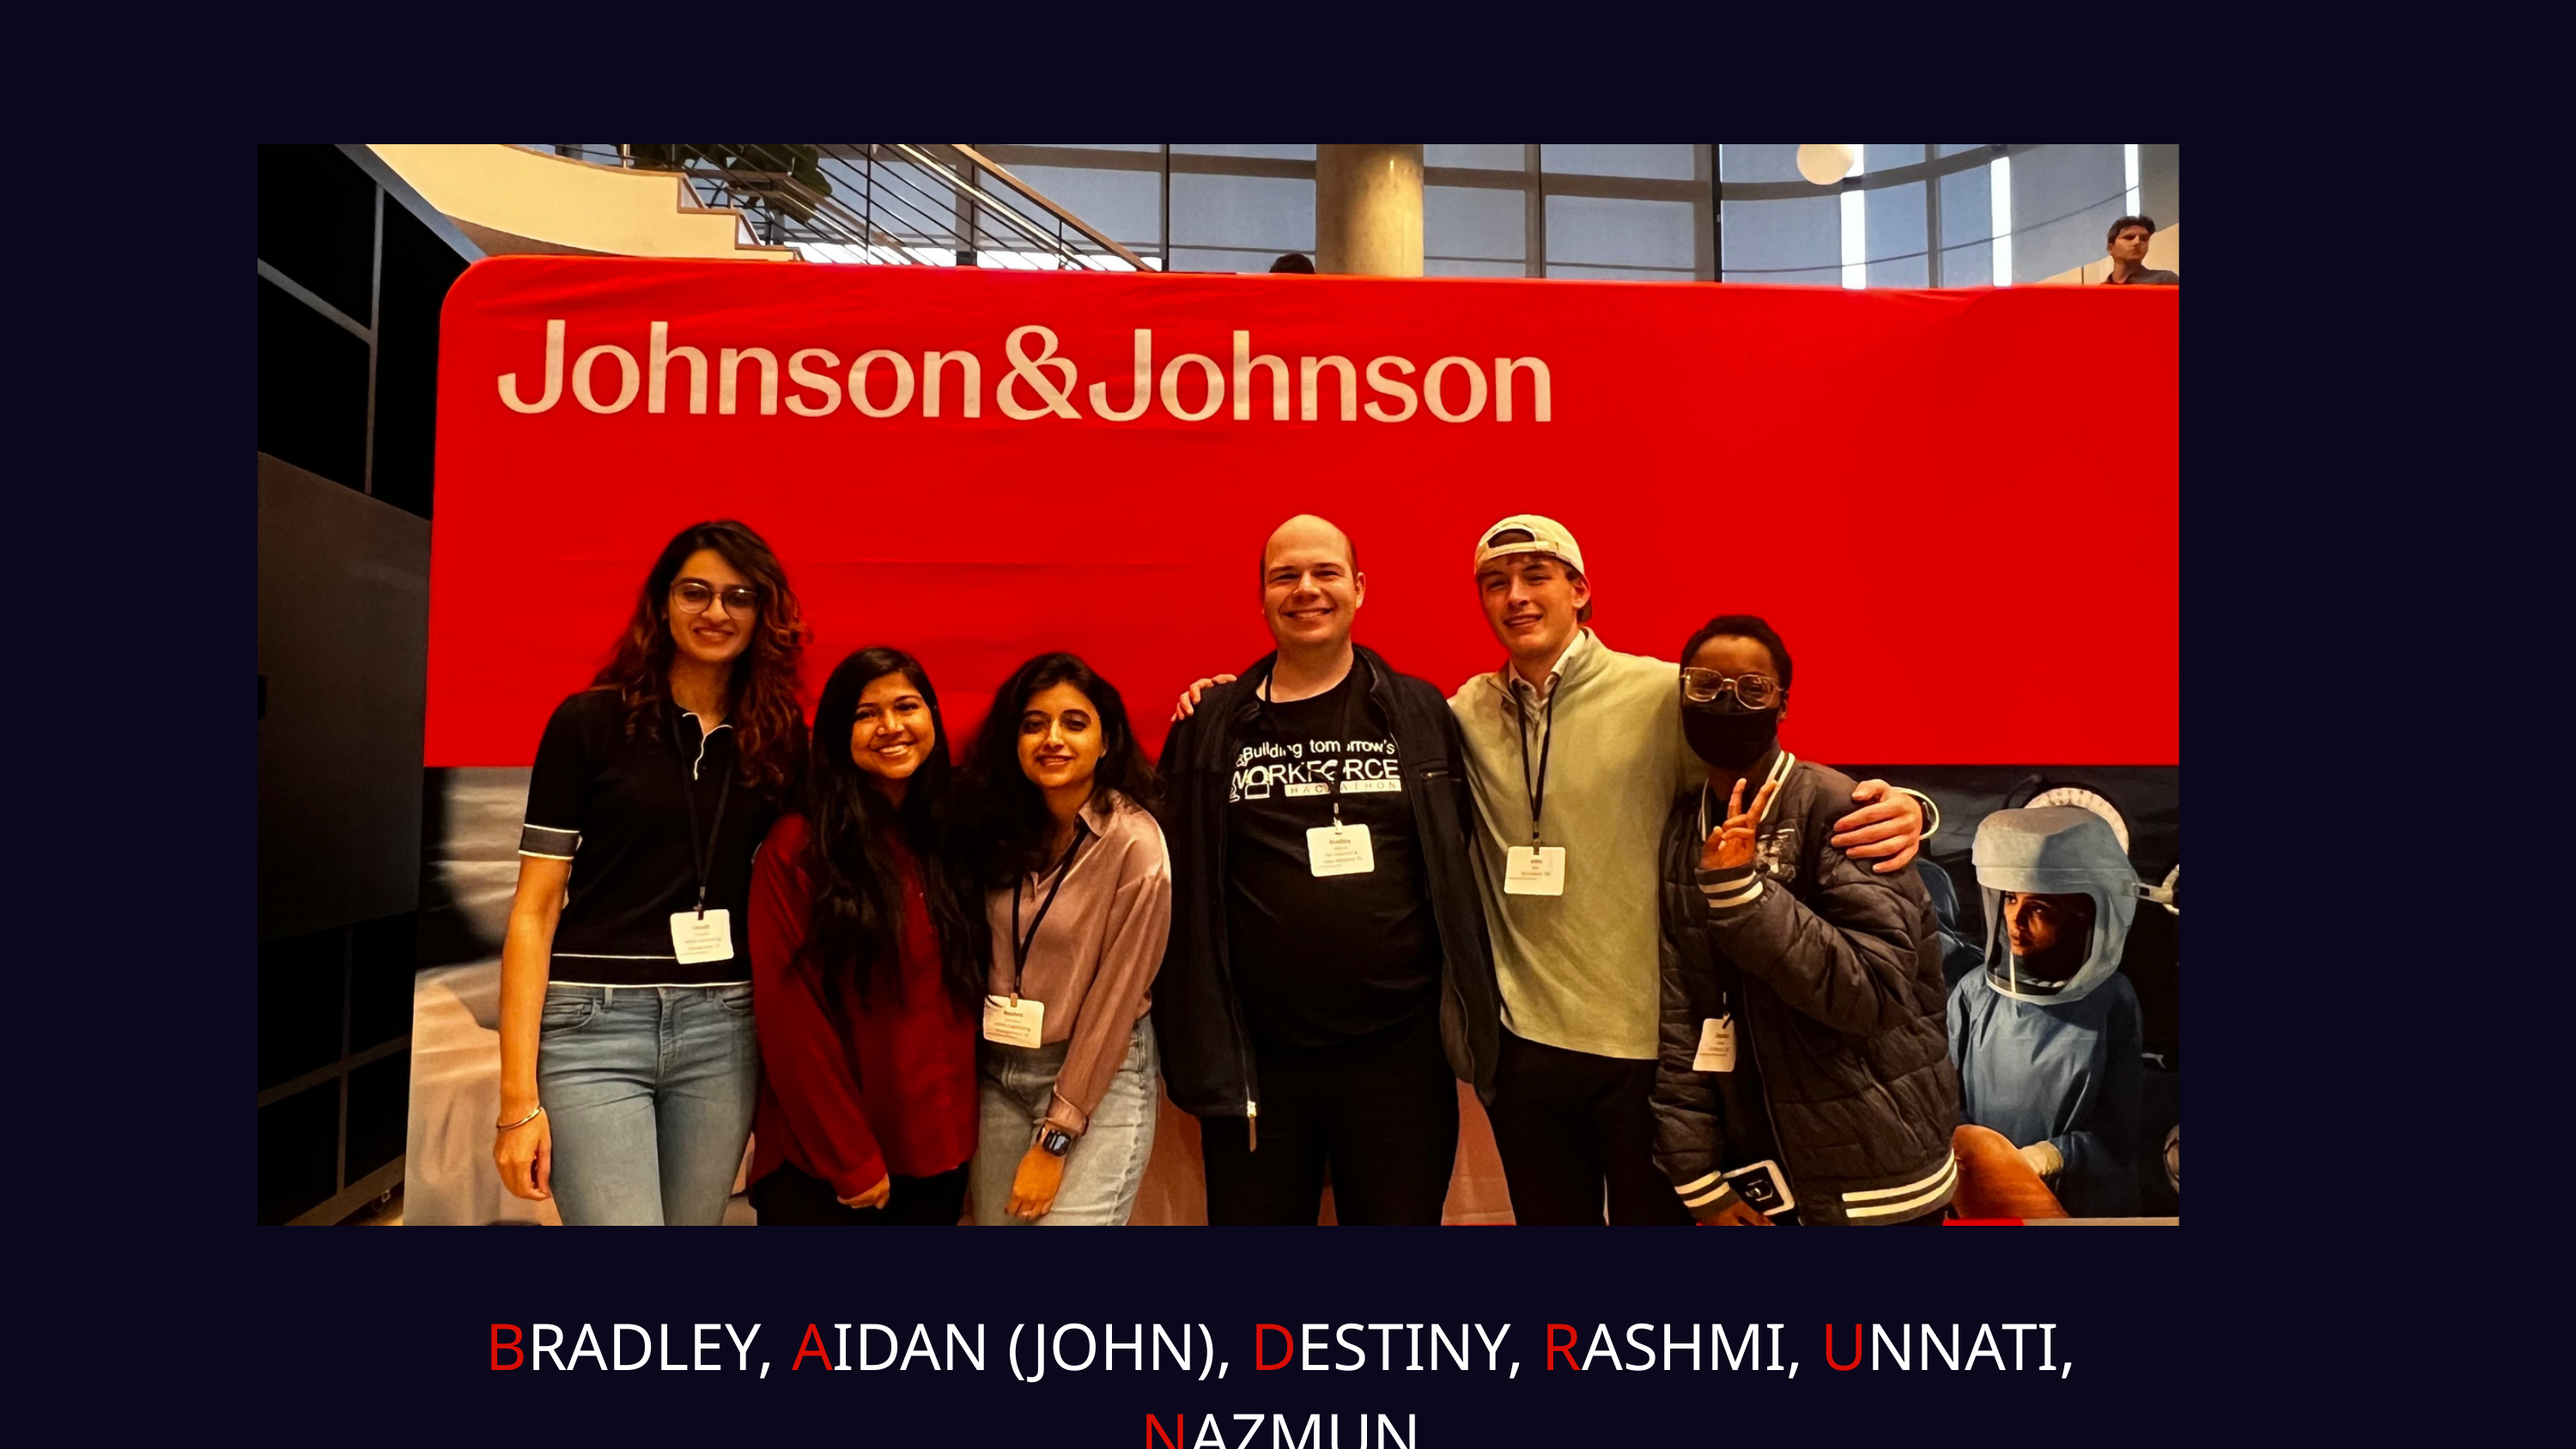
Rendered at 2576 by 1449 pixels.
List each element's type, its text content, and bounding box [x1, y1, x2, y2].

text_box [257, 144, 2179, 1226]
text_box BRADLEY, AIDAN (JOHN), DESTINY, RASHMI, UNNATI, NAZMUN [383, 1293, 2179, 1449]
